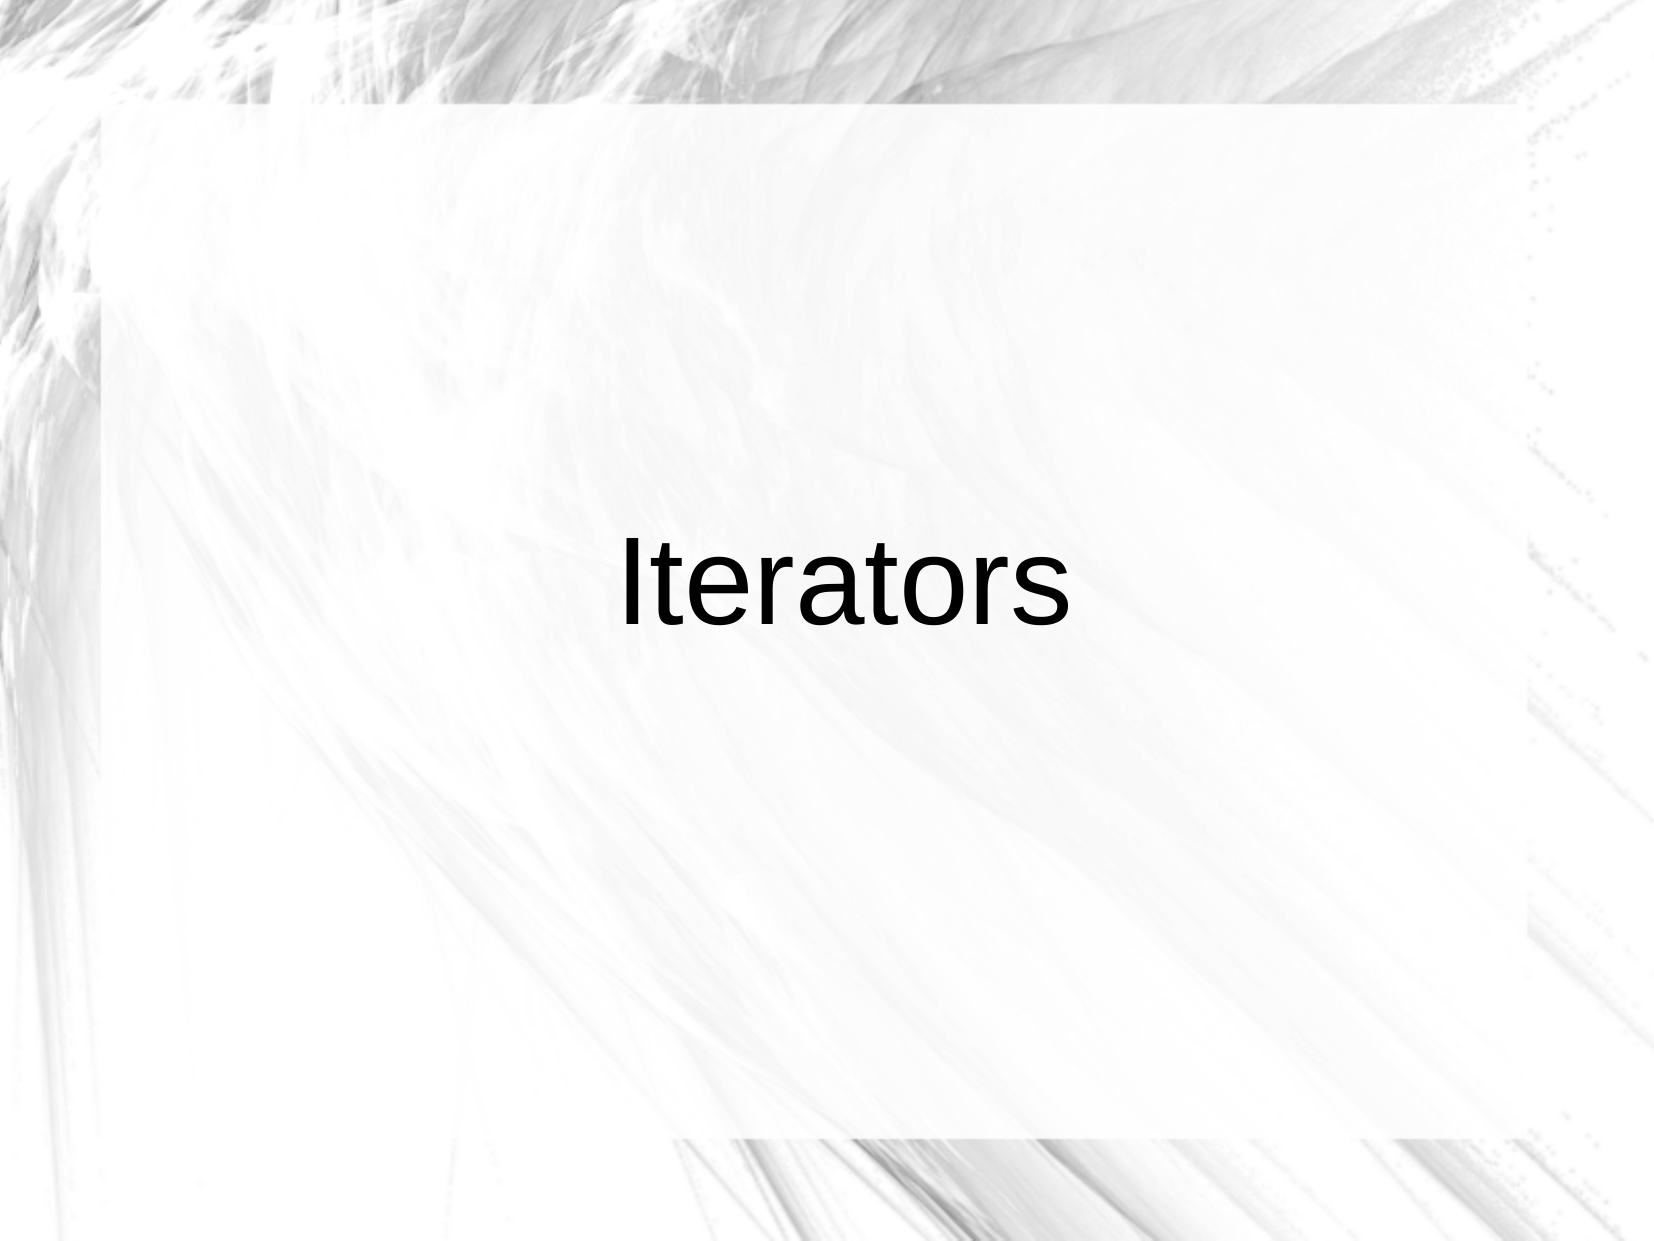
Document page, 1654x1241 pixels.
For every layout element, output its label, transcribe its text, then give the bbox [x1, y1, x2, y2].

picture [0, 0, 1654, 1241]
list Iterators [118, 319, 1571, 1102]
